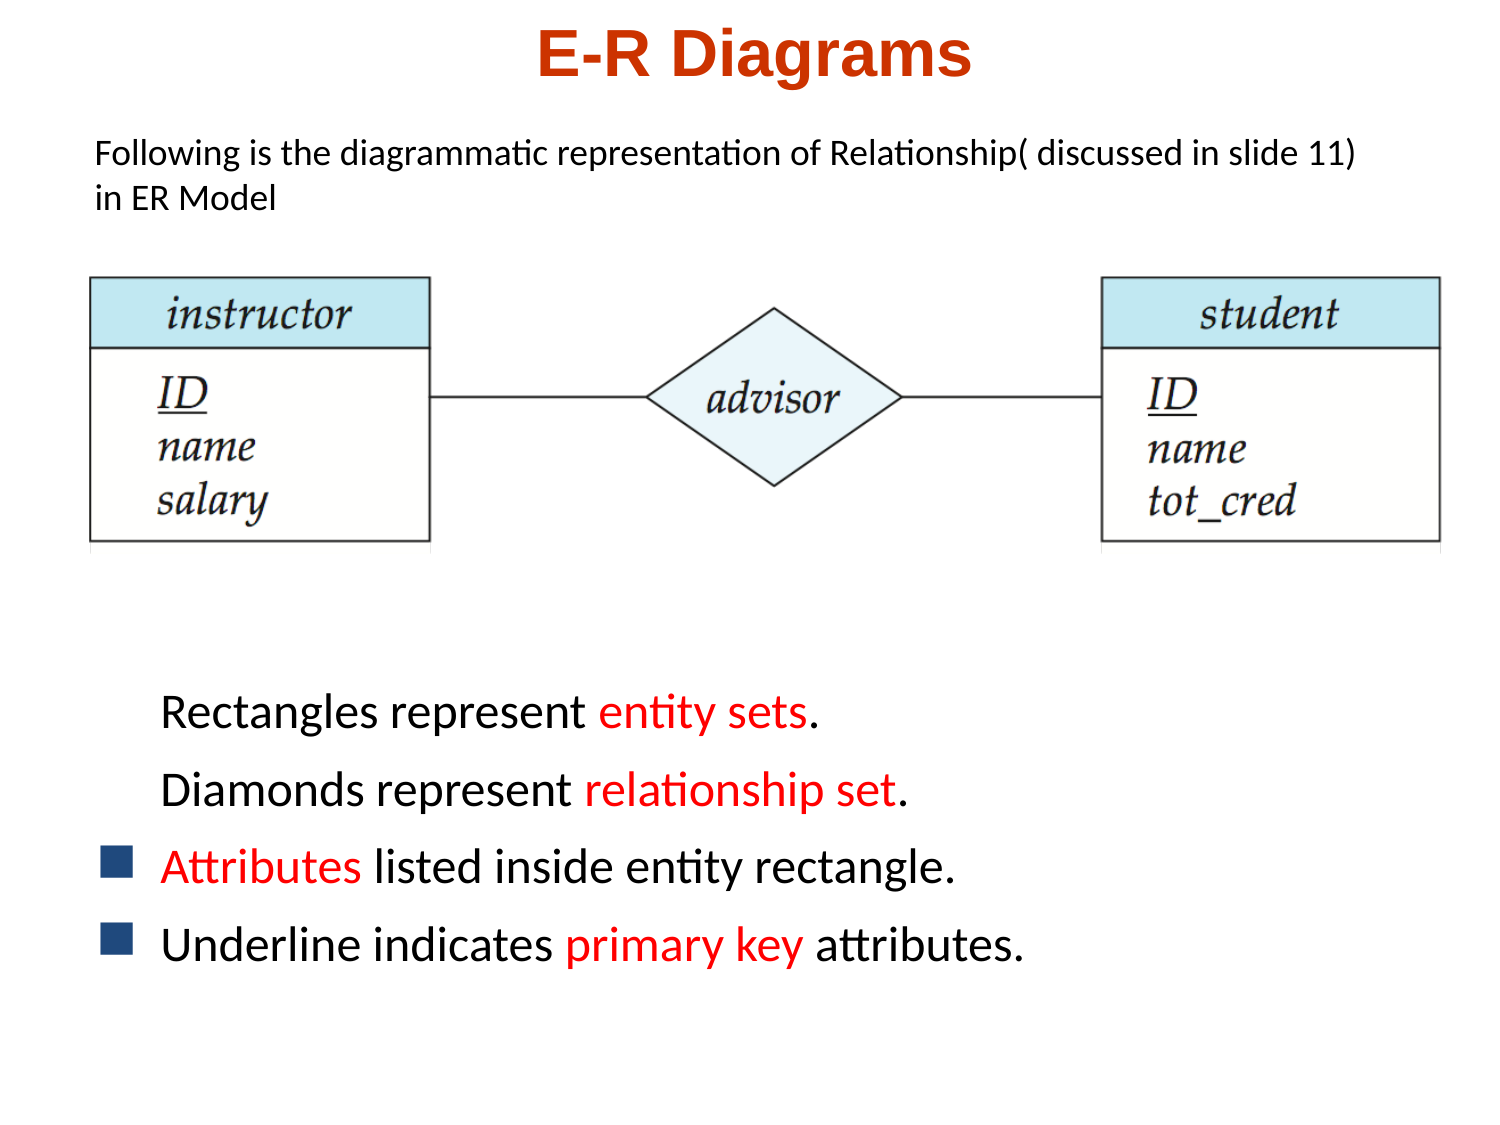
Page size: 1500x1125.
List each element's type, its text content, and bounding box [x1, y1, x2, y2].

picture [88, 275, 1446, 554]
title E-R Diagrams [77, 0, 1434, 152]
text_box Rectangles represent entity sets. Diamonds represent relationship set. Attributes listed inside entity rectangle. Underline indicates primary key attributes. [89, 670, 1485, 1019]
text_box Following is the diagrammatic representation of Relationship( discussed in slide 11) in ER Model [79, 120, 1405, 226]
